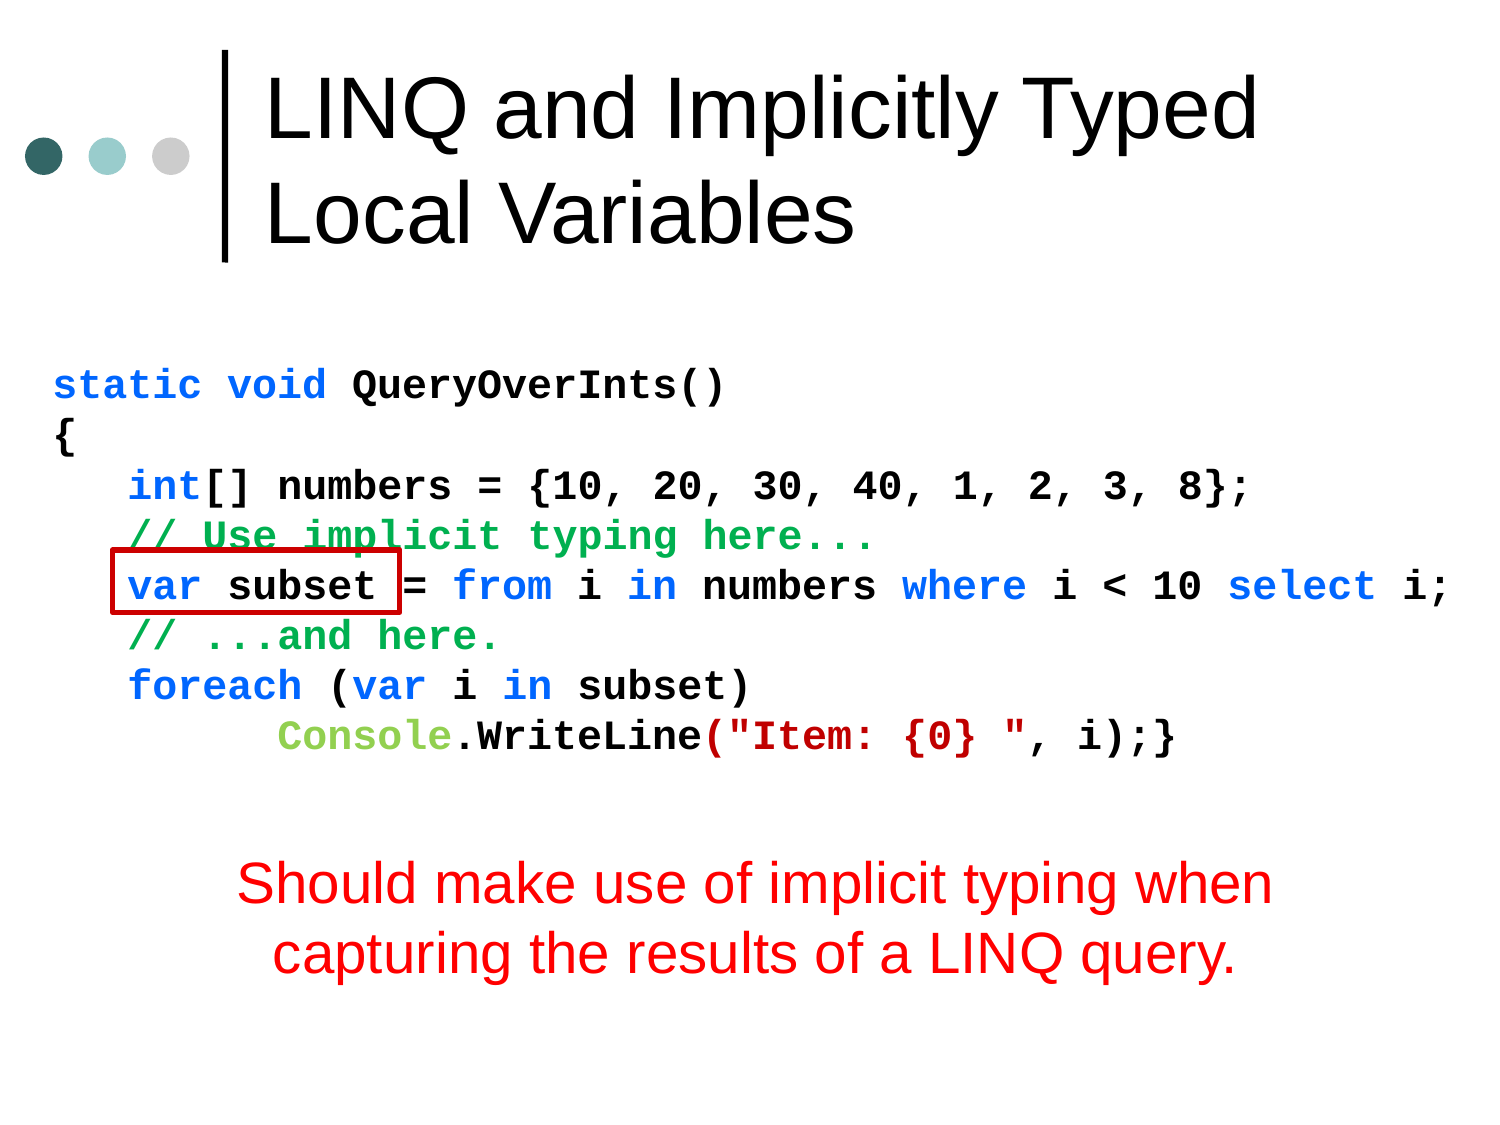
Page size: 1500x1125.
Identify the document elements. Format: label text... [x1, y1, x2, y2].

text_box Should make use of implicit typing when capturing the results of a LINQ query. [112, 837, 1400, 993]
text_box static void QueryOverInts() { int[] numbers = {10, 20, 30, 40, 1, 2, 3, 8}; // Use implicit typing here... var subset = from i in numbers where i < 10 select i; // ...and here. foreach (var i in subset) Console.WriteLine("Item: {0} ", i);} [37, 349, 1475, 765]
title LINQ and Implicitly Typed Local Variables [249, 31, 1400, 282]
text_box [112, 549, 400, 613]
